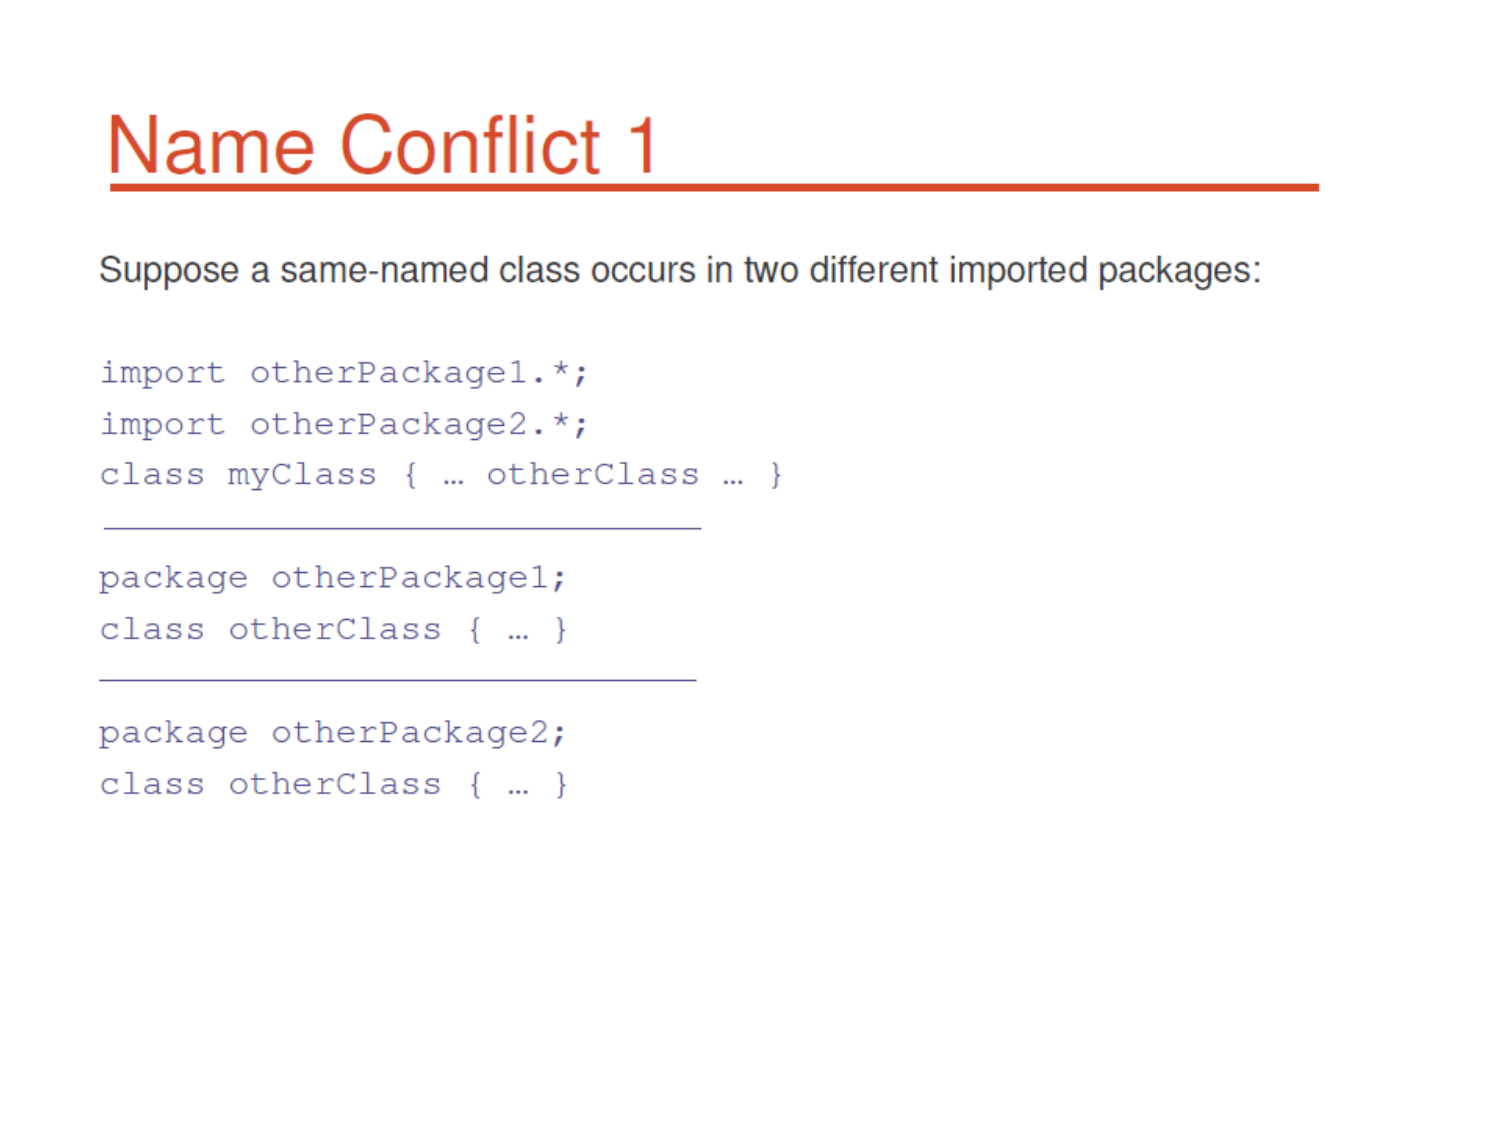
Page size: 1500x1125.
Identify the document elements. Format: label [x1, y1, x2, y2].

picture [87, 112, 1346, 802]
